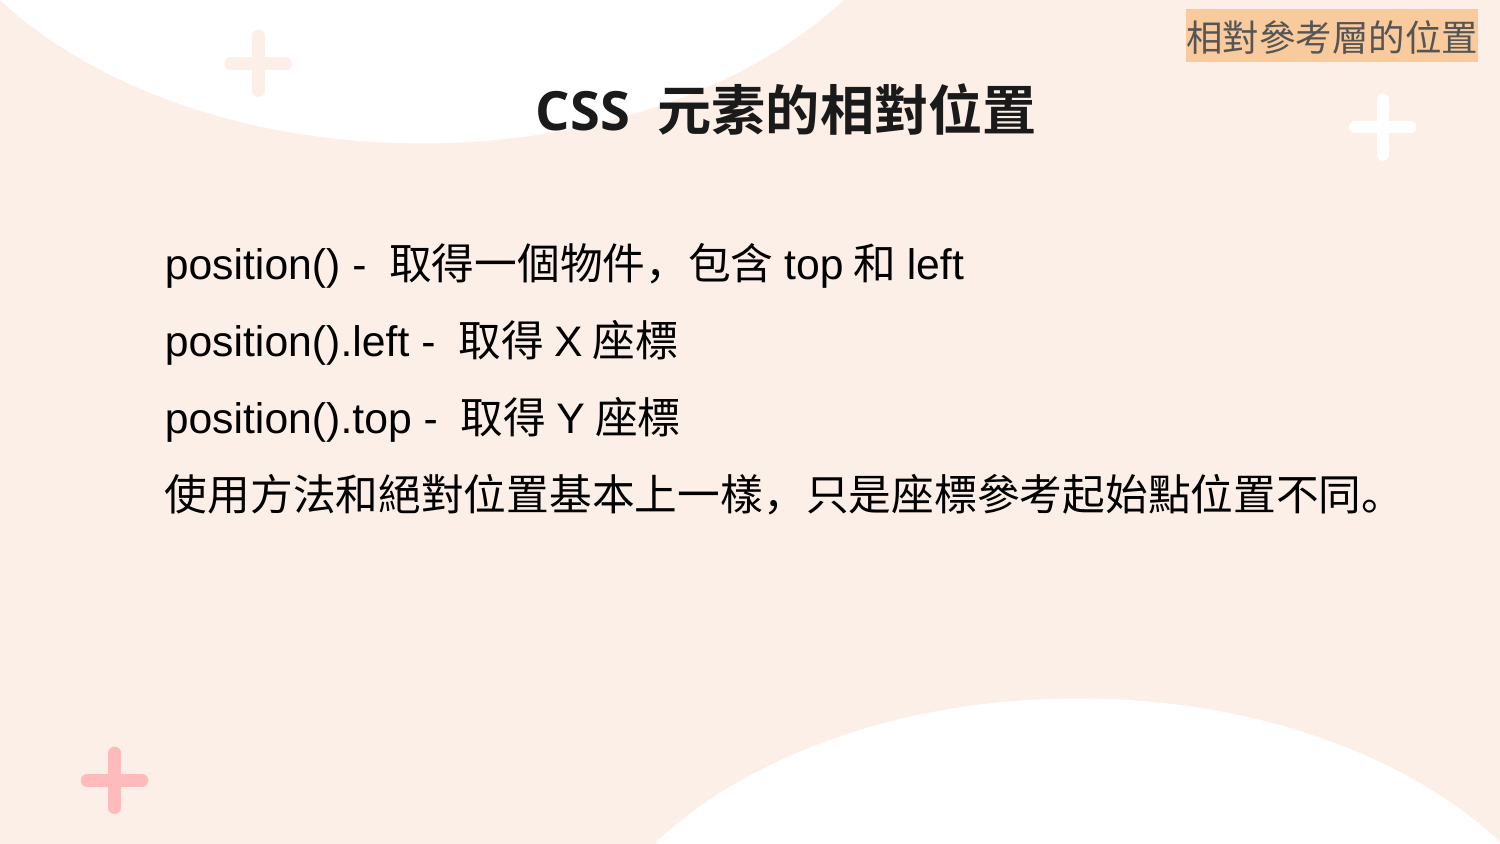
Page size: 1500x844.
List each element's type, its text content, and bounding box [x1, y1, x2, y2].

text_box 相對參考層的位置 [1171, 0, 1500, 75]
text_box position() - 取得一個物件，包含top和left position().left - 取得X座標 position().top - 取得Y座標 使用方法和絕對位置基本上一樣，只是座標參考起始點位置不同。 [149, 196, 1453, 518]
title CSS 元素的相對位置 [115, 67, 1383, 163]
